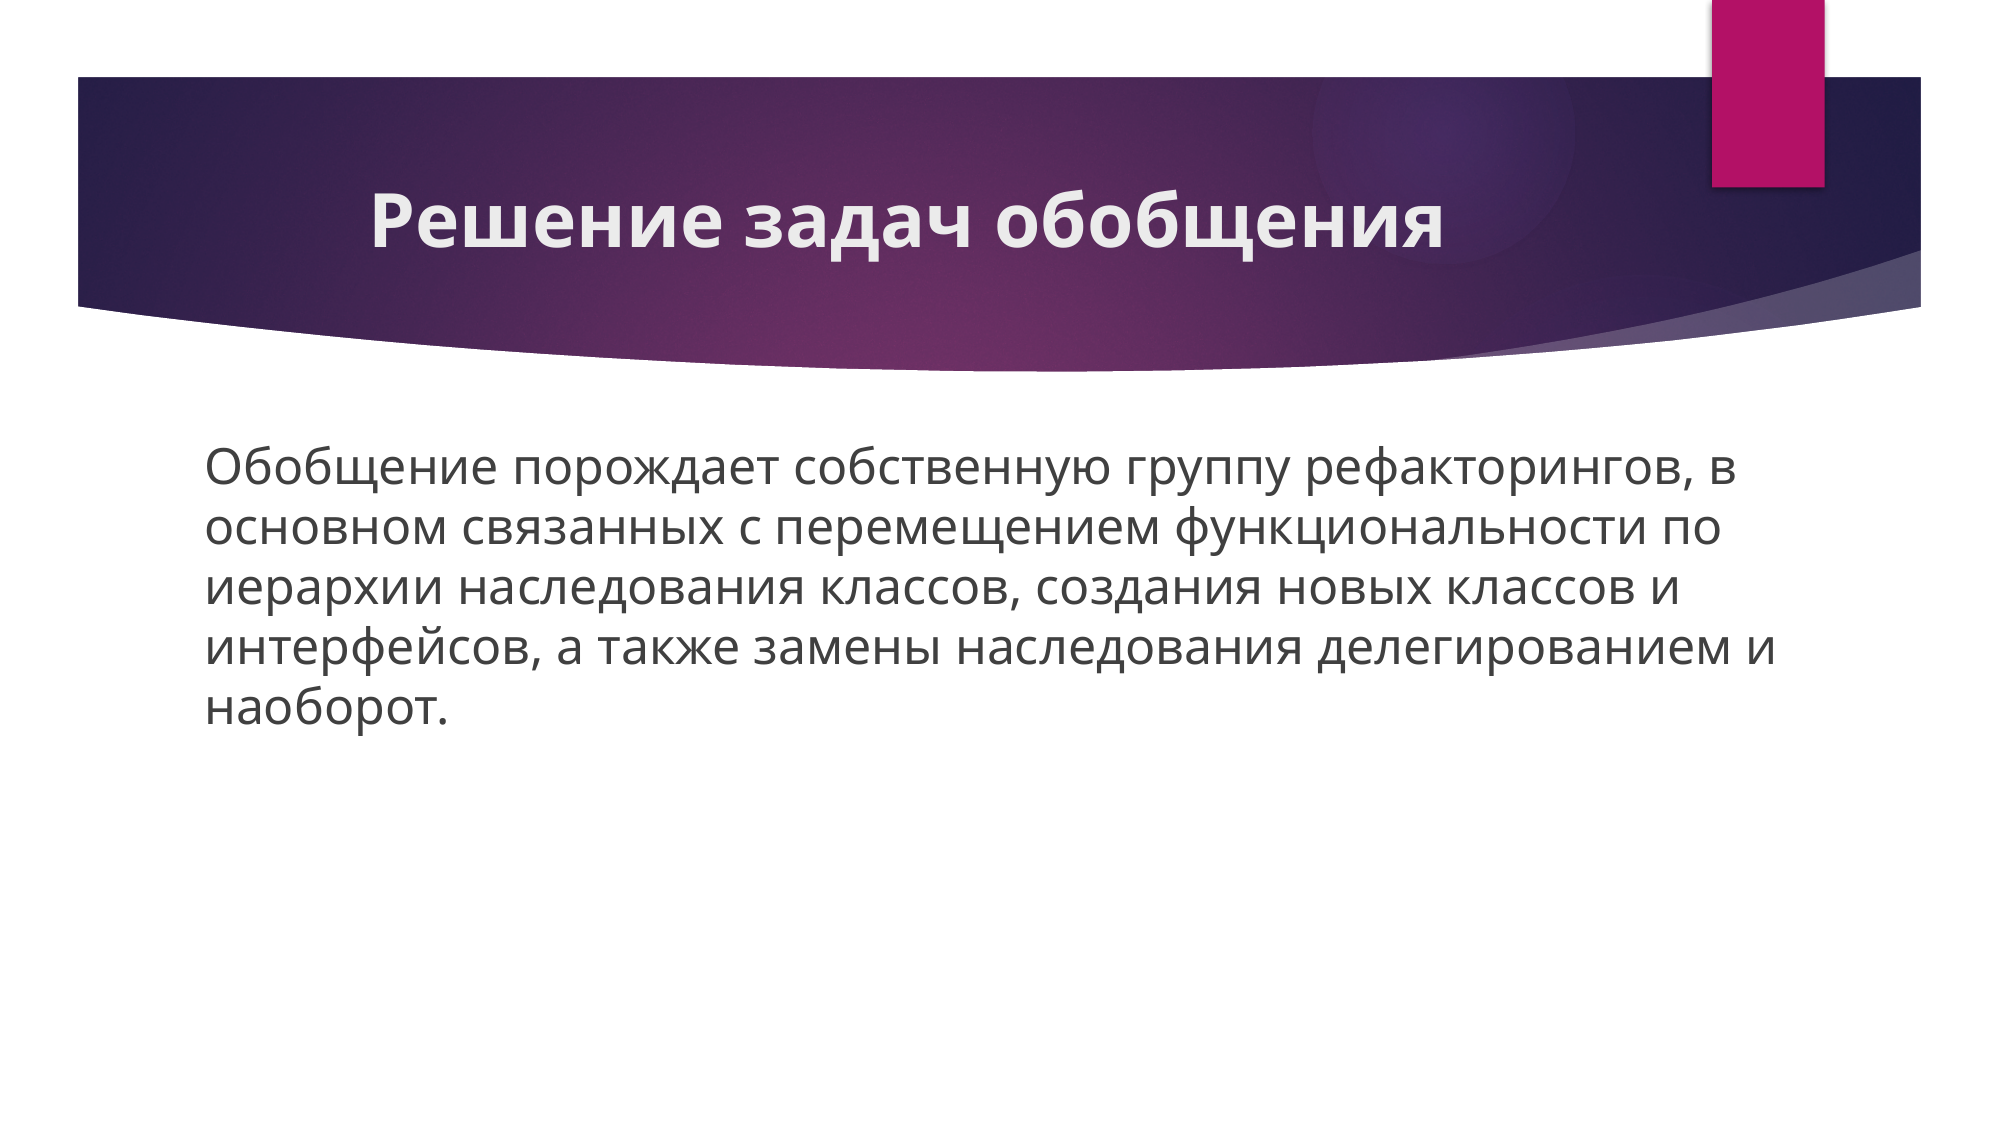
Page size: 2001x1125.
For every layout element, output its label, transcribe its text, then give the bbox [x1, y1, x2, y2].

title Решение задач обобщения [189, 159, 1627, 276]
list Обобщение порождает собственную группу рефакторингов, в основном связанных с перемещением функциональности по иерархии наследования классов, создания новых классов и интерфейсов, а также замены наследования делегированием и наоборот. [189, 427, 1798, 988]
